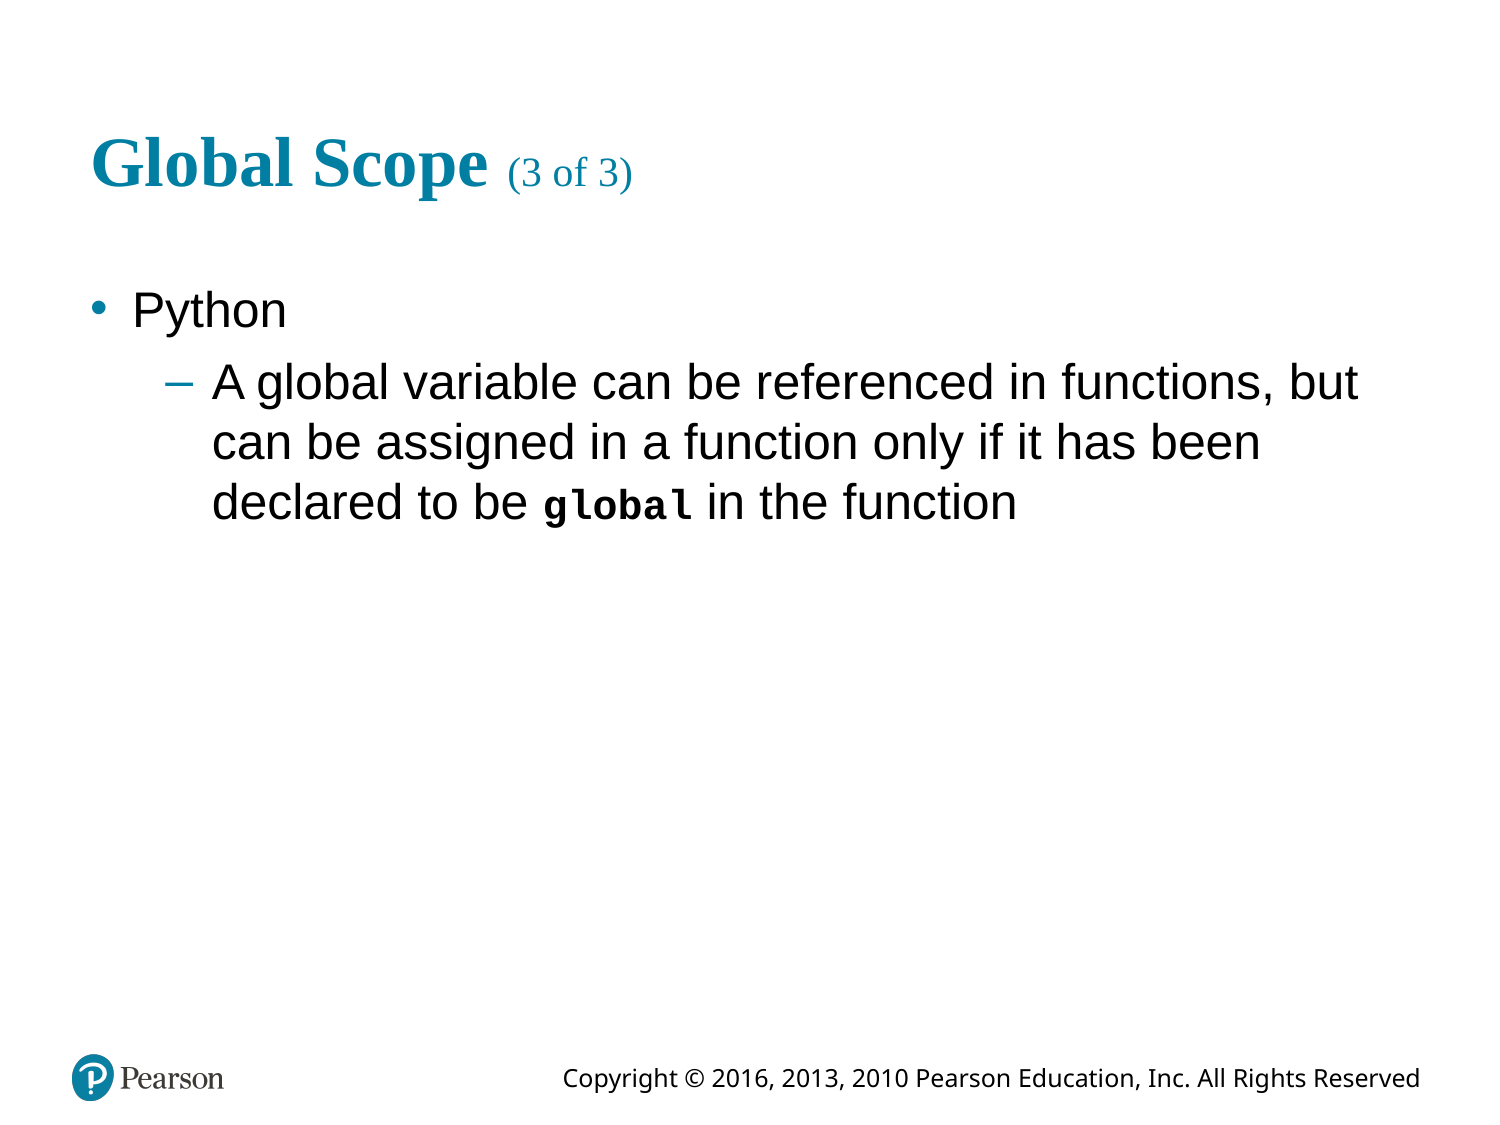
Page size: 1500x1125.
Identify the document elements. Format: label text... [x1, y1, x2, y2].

picture [72, 1087, 83, 1101]
list Python A global variable can be referenced in functions, but can be assigned in a function only if it has been declared to be global in the function [75, 262, 1425, 1005]
title Global Scope (3 of 3) [75, 35, 1425, 216]
picture [80, 1063, 106, 1088]
picture [98, 1054, 224, 1101]
picture [72, 1054, 88, 1070]
